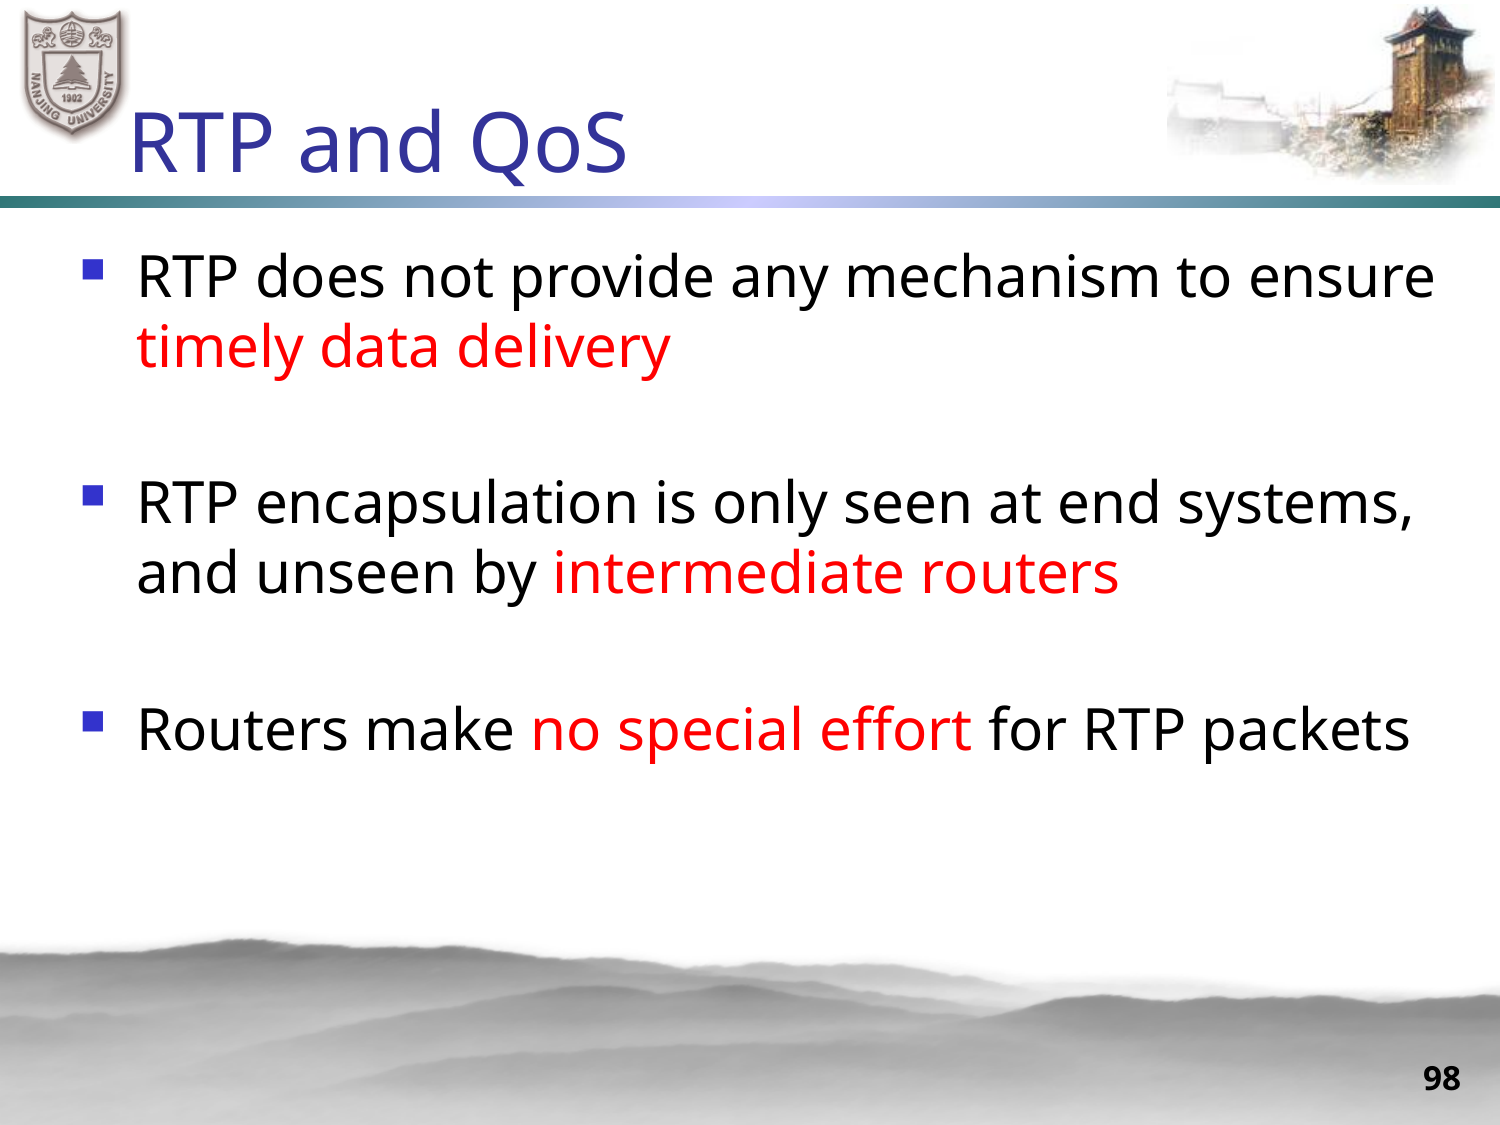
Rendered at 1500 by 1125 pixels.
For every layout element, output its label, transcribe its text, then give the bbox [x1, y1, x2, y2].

list RTP does not provide any mechanism to ensure timely data delivery RTP encapsulation is only seen at end systems, and unseen by intermediate routers Routers make no special effort for RTP packets [64, 231, 1471, 1036]
picture [0, 0, 144, 144]
slide_number 98 [1163, 1034, 1477, 1111]
title RTP and QoS [111, 54, 1500, 197]
picture [1167, 4, 1495, 54]
picture [0, 928, 1500, 1125]
